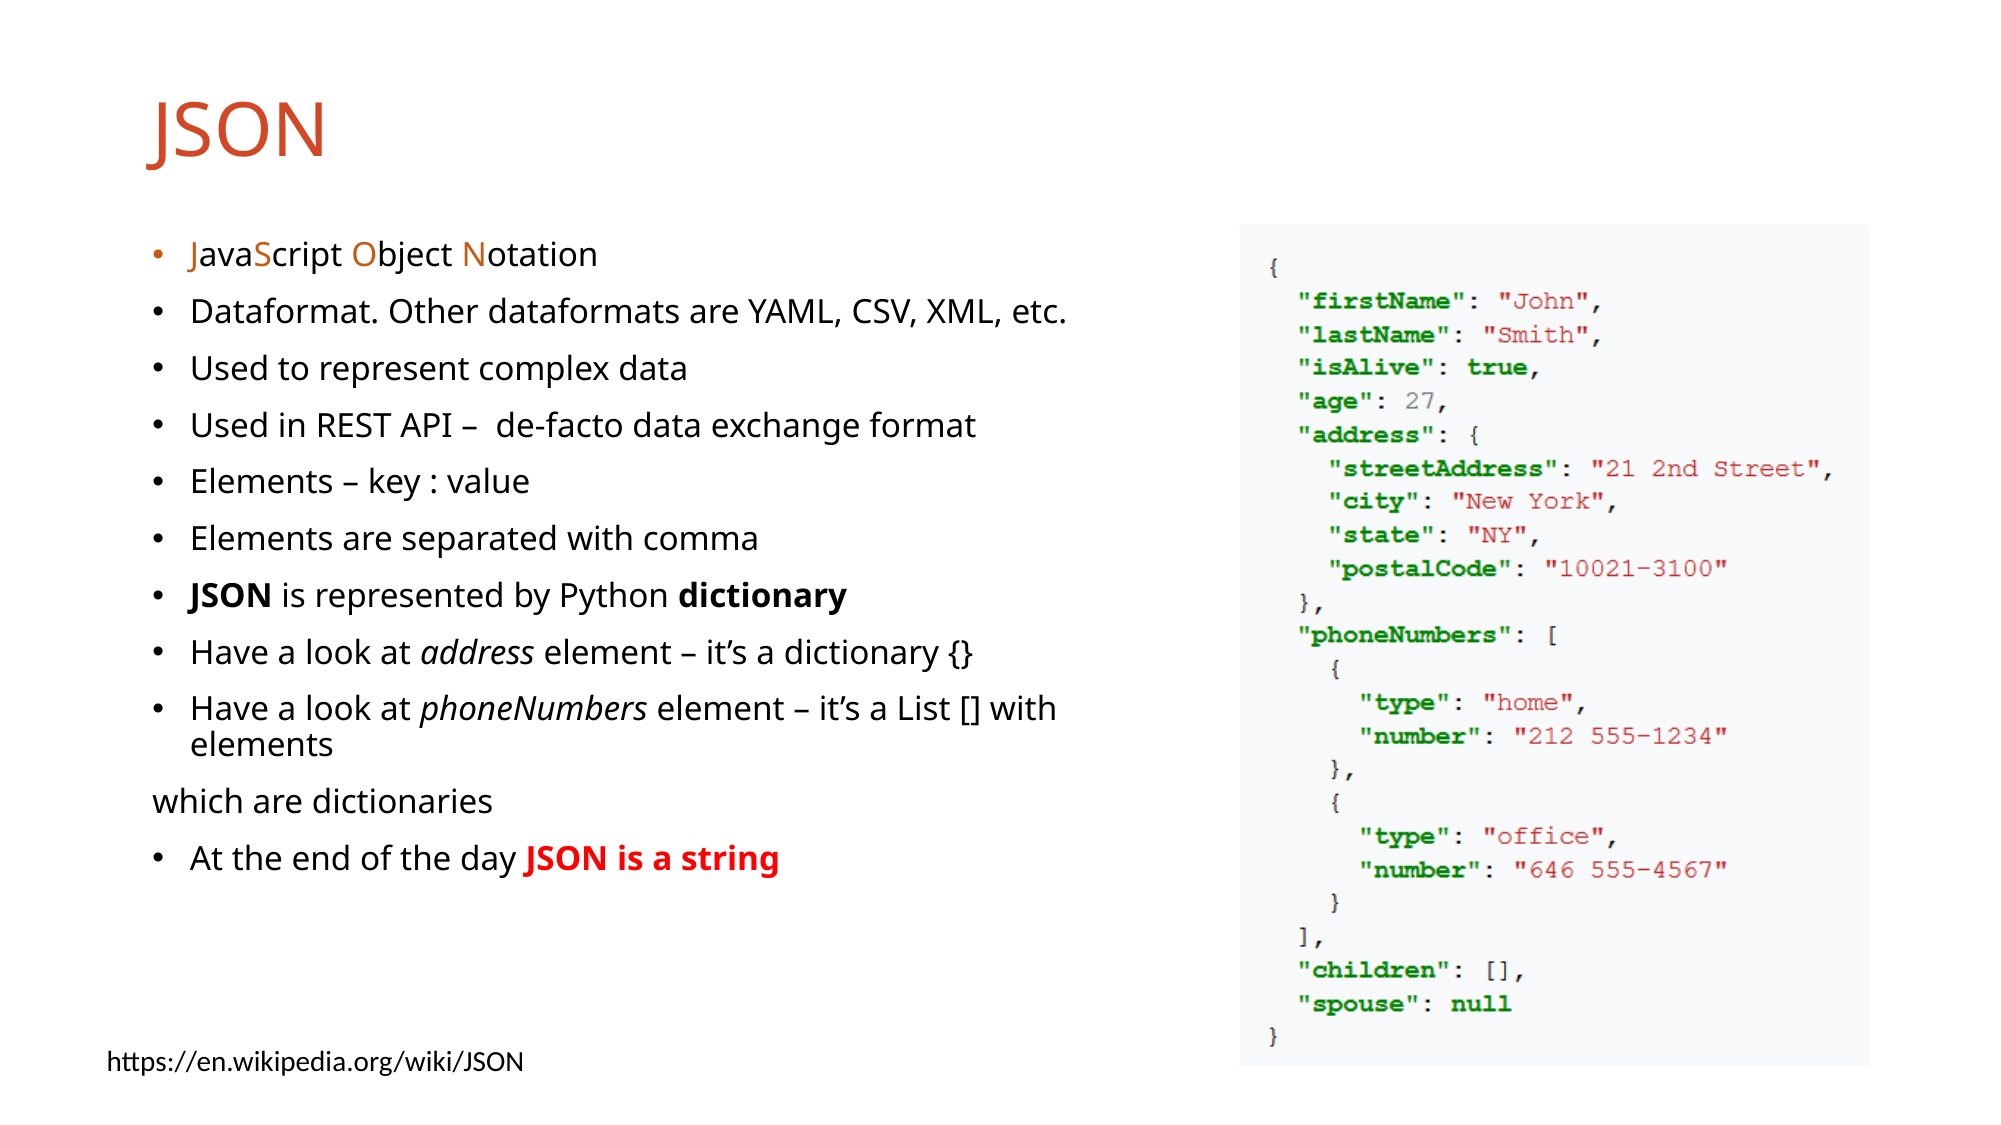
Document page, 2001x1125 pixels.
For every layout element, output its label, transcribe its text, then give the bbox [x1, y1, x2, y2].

title JSON [137, 59, 1863, 204]
text_box https://en.wikipedia.org/wiki/JSON [91, 1034, 1092, 1085]
picture [1239, 225, 1869, 1066]
list JavaScript Object Notation Dataformat. Other dataformats are YAML, CSV, XML, etc. Used to represent complex data Used in REST API – de-facto data exchange format Elements – key : value Elements are separated with comma JSON is represented by Python dictionary Have a look at address element – it’s a dictionary {} Have a look at phoneNumbers element – it’s a List [] with elements which are dictionaries At the end of the day JSON is a string [137, 230, 1221, 1014]
